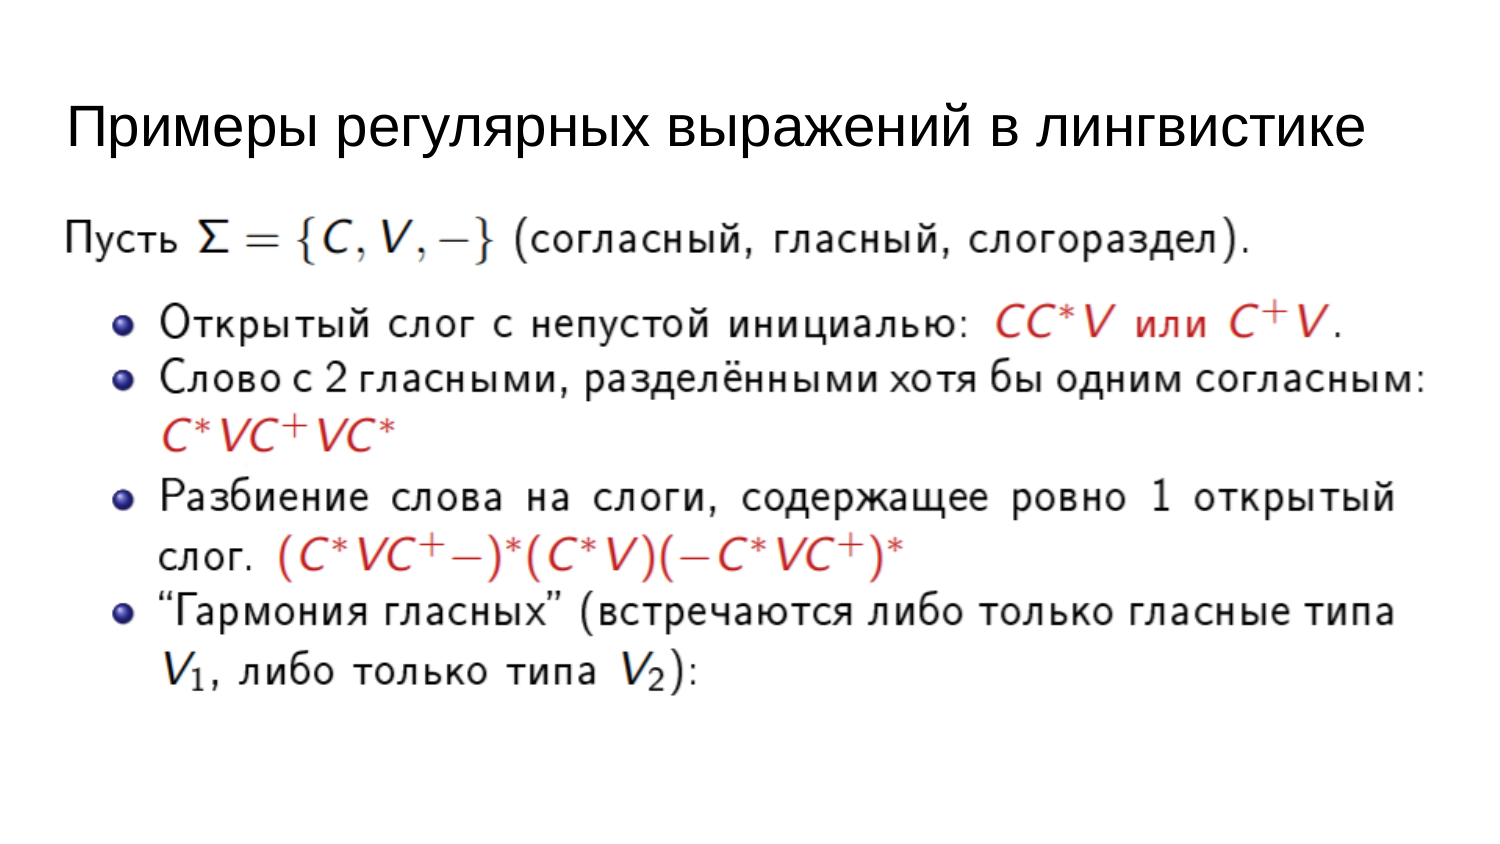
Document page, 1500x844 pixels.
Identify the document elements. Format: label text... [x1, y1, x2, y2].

title Примеры регулярных выражений в лингвистике [51, 72, 1449, 167]
picture [50, 194, 1450, 774]
